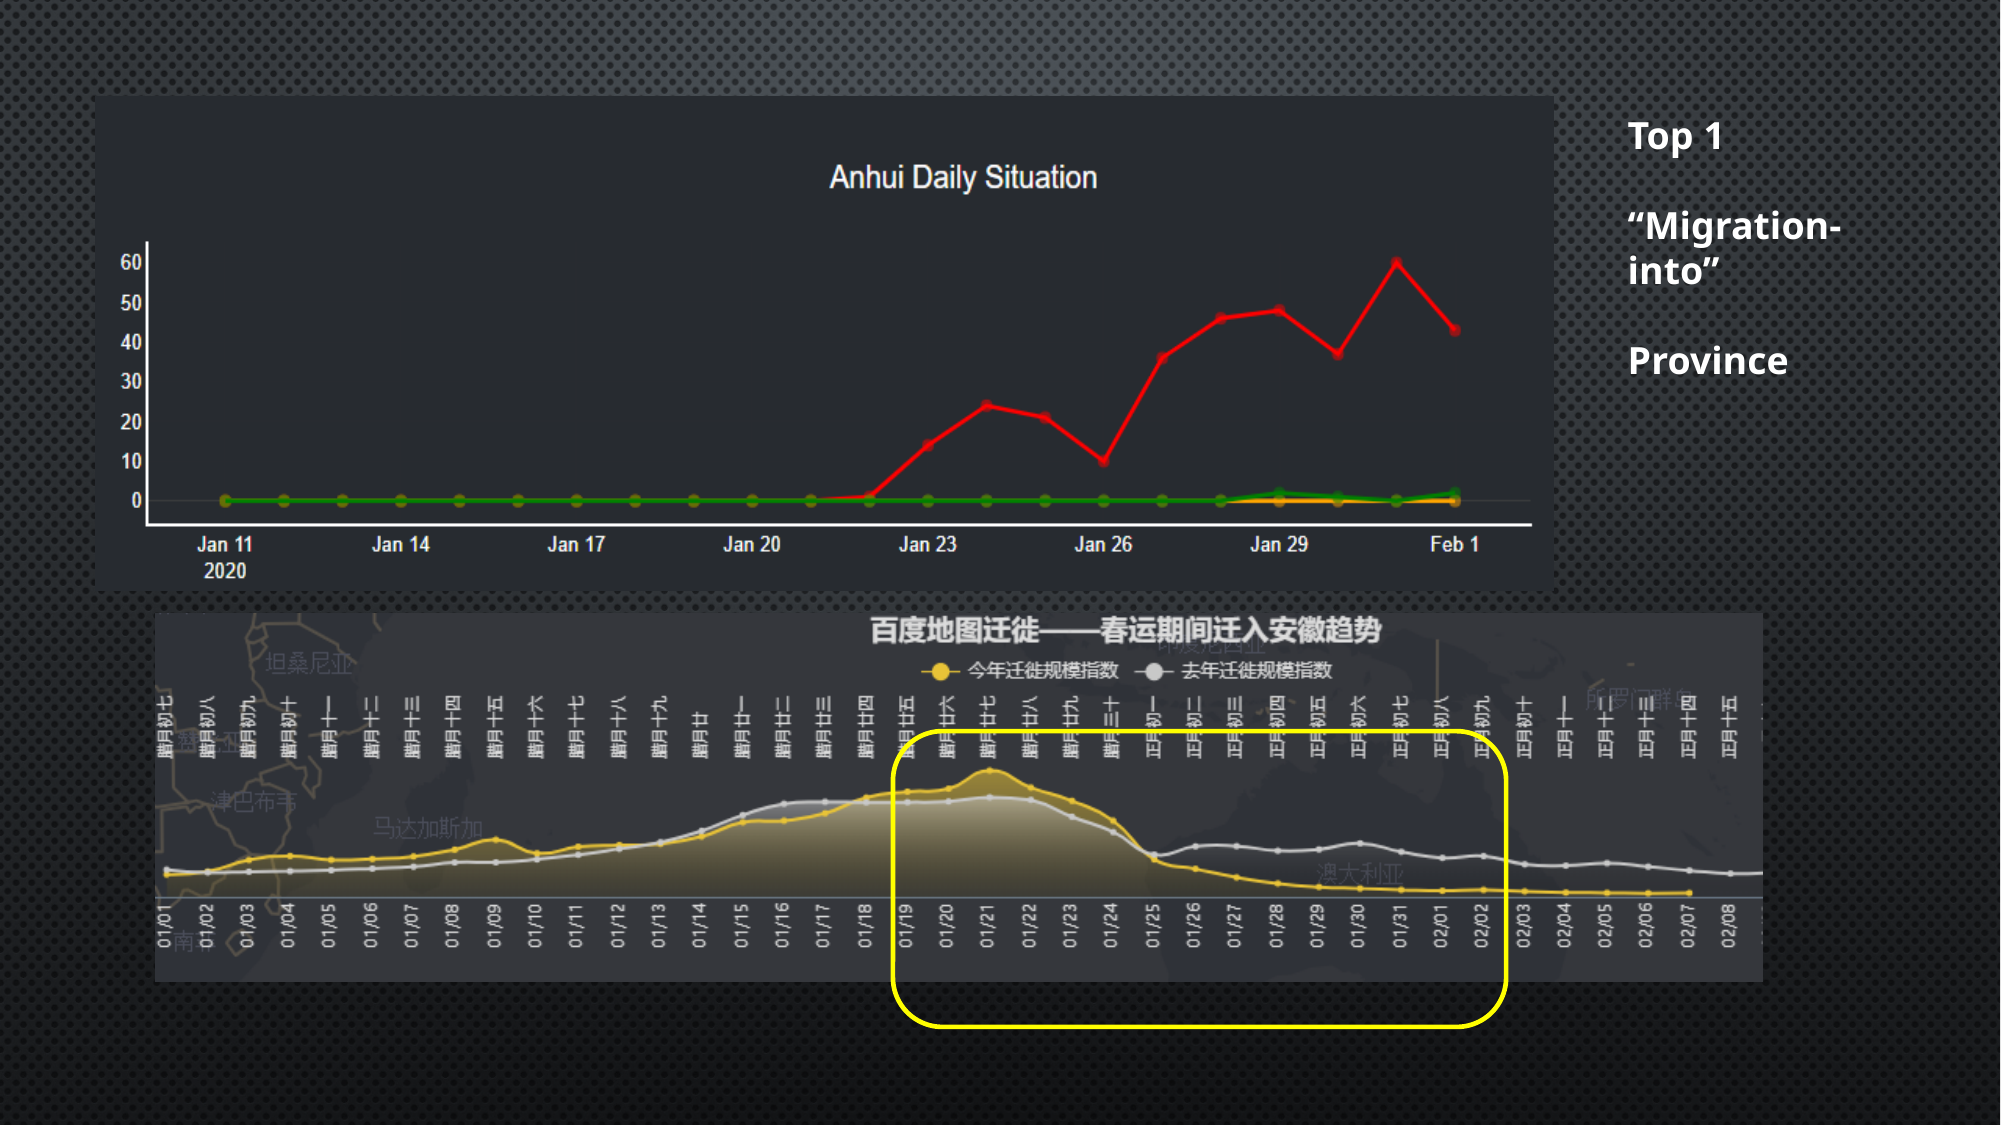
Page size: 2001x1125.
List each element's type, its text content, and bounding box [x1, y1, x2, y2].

text_box [895, 993, 1504, 1027]
picture [0, 0, 2001, 1125]
text_box Top 1 “Migration-into” Province [1612, 96, 1942, 285]
